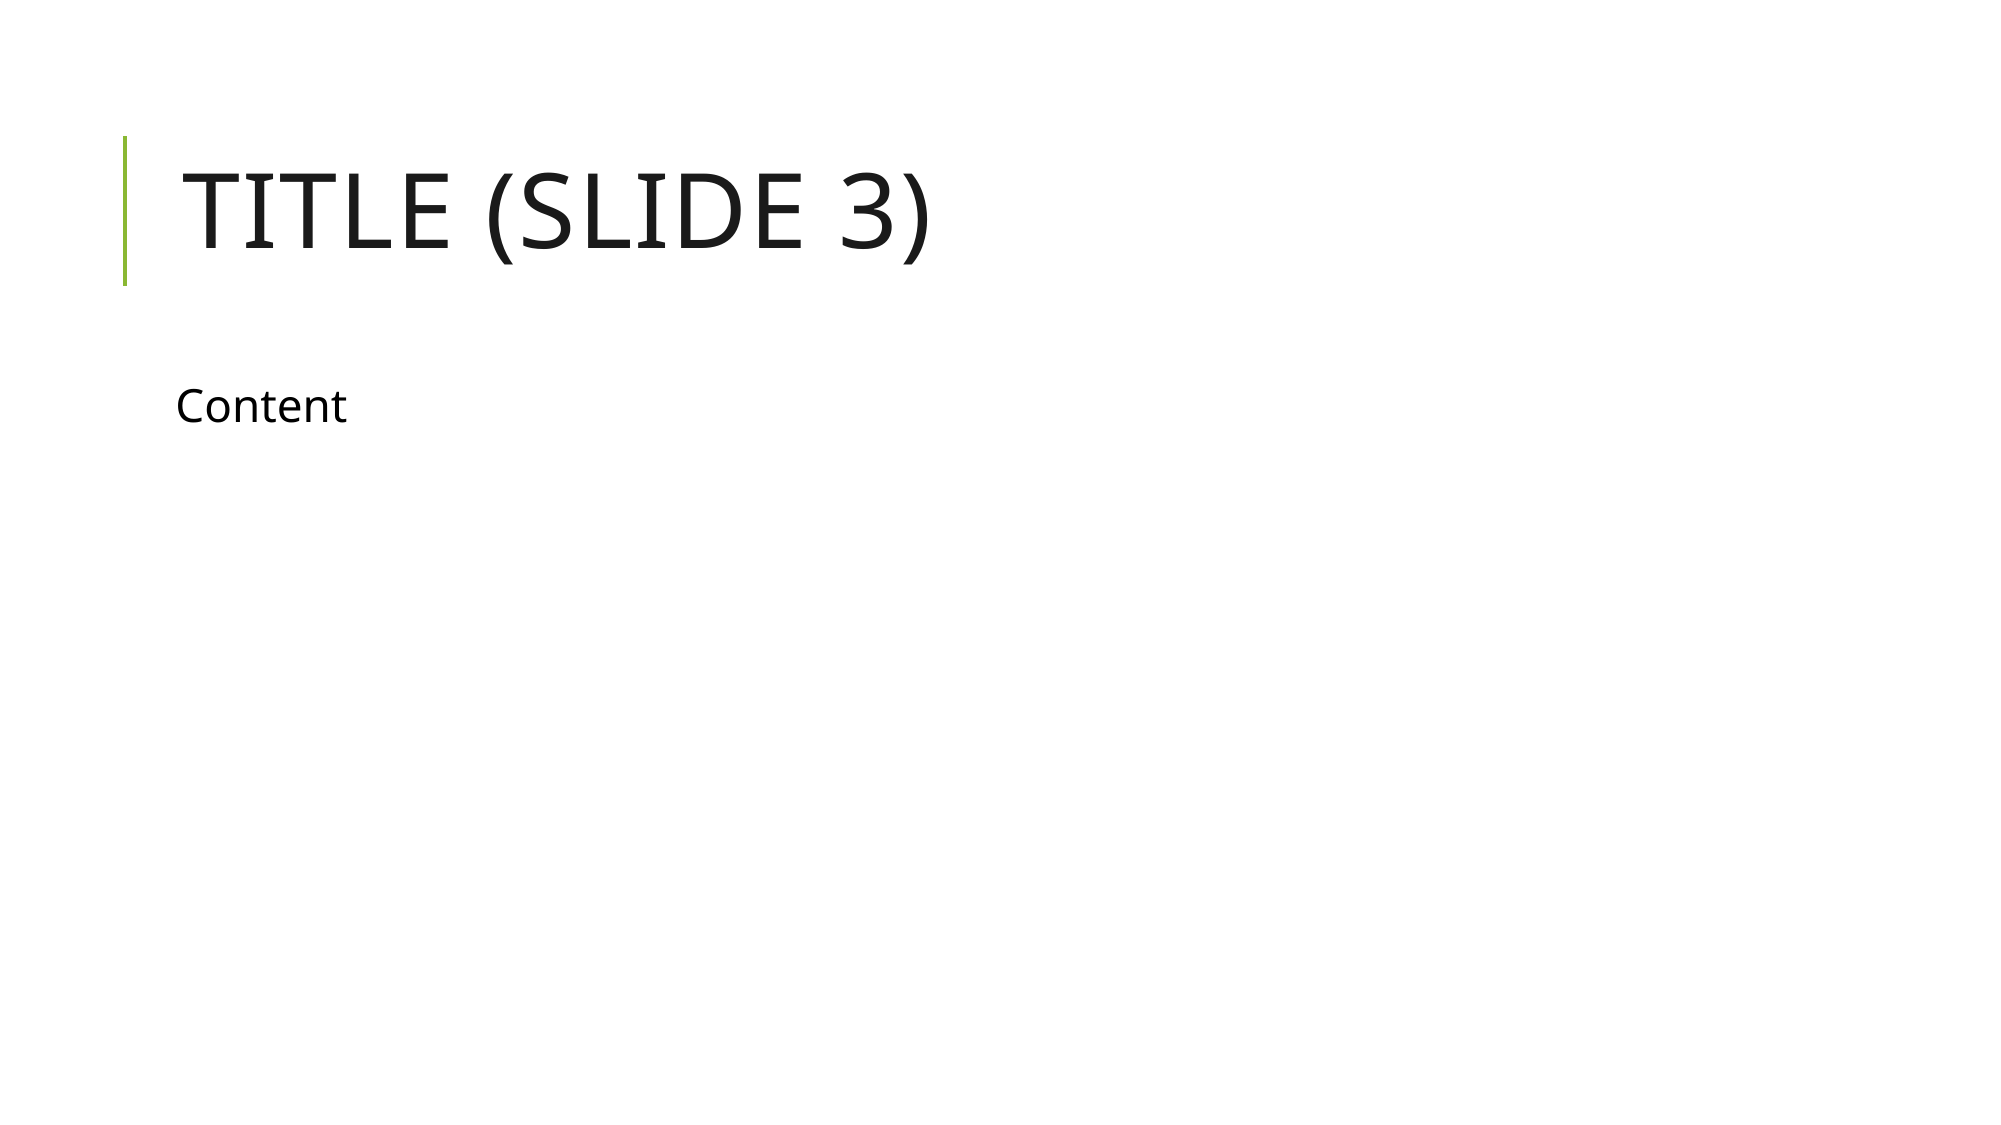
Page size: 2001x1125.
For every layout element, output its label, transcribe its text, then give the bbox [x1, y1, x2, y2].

title Title (Slide 3) [168, 96, 1763, 342]
list Content [168, 375, 1763, 1035]
